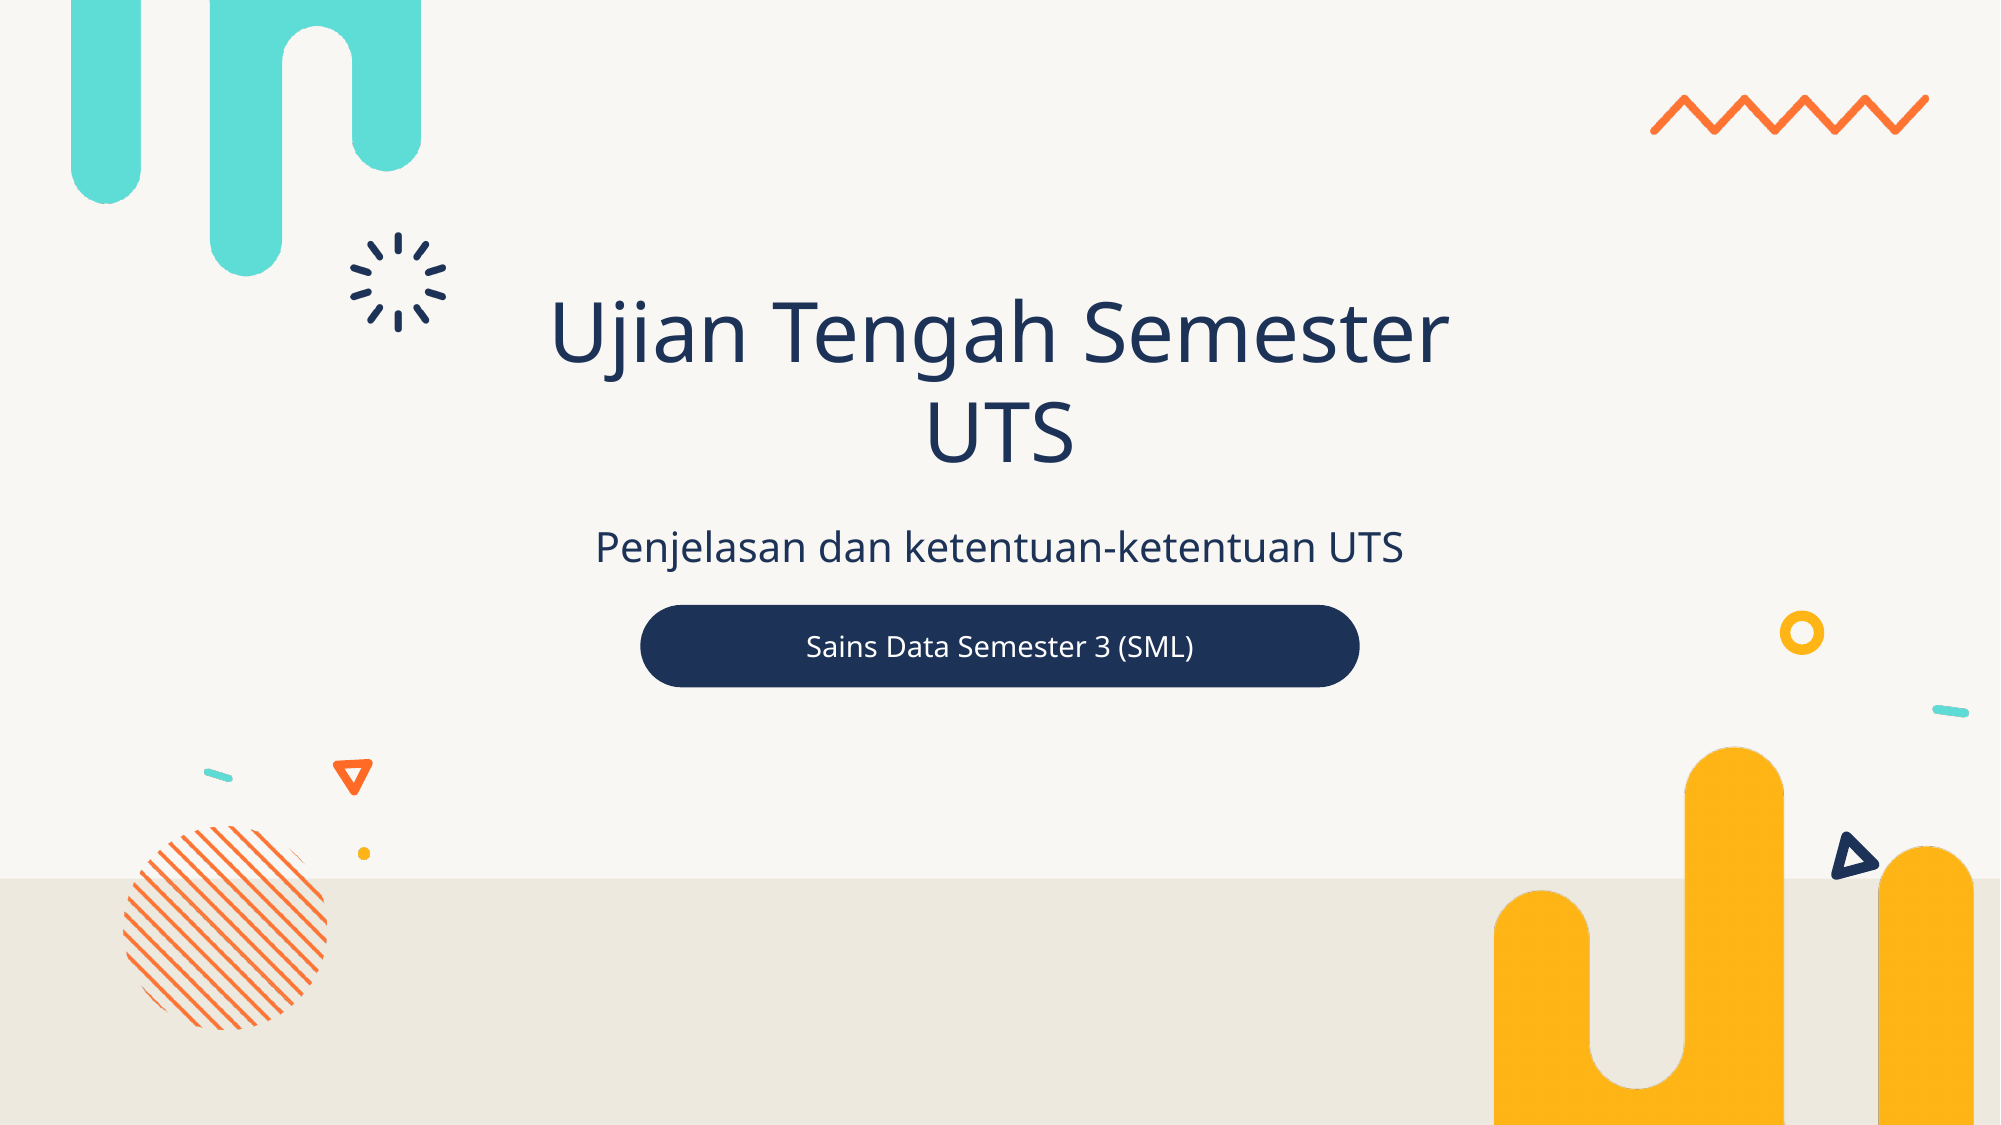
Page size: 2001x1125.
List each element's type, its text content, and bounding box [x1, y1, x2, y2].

picture [204, 766, 233, 785]
picture [123, 826, 327, 1030]
text_box Ujian Tengah Semester UTS [452, 271, 1548, 487]
picture [1650, 94, 1929, 135]
picture [1932, 697, 1970, 725]
picture [71, 0, 446, 333]
text_box Sains Data Semester 3 (SML) [639, 603, 1361, 689]
text_box Penjelasan dan ketentuan-ketentuan UTS [452, 513, 1548, 579]
picture [358, 847, 370, 860]
picture [1494, 746, 1973, 1125]
